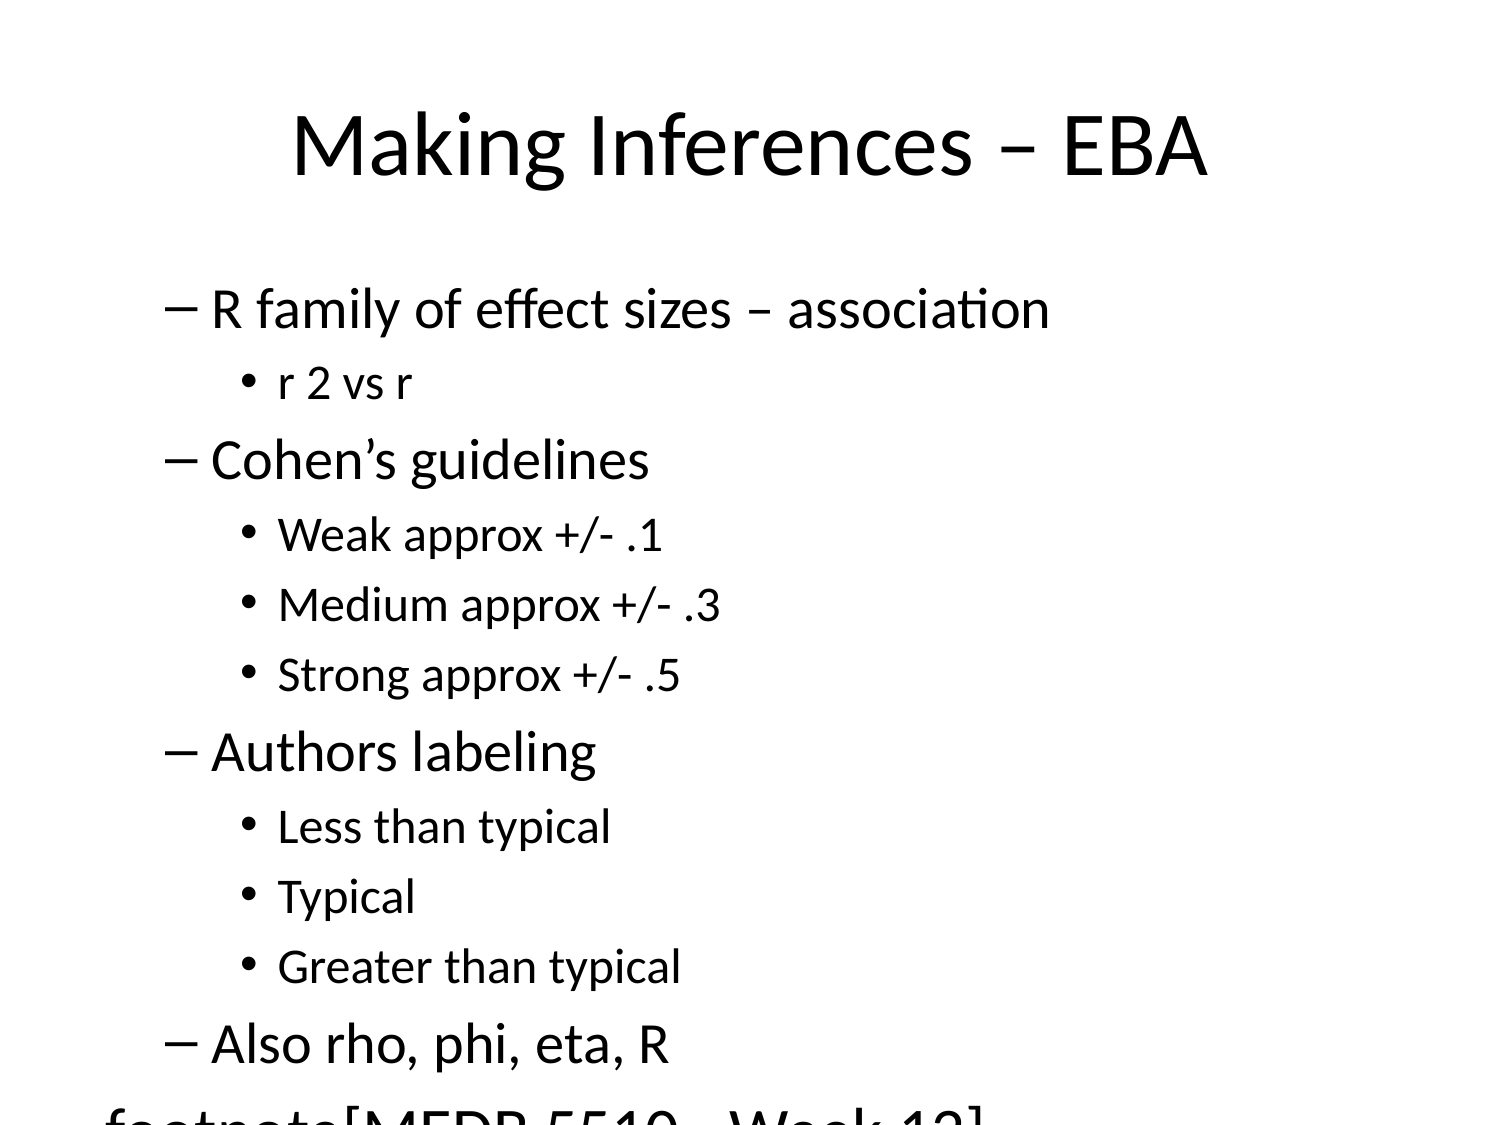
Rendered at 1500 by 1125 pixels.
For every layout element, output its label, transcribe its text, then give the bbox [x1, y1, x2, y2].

title Making Inferences – EBA [75, 45, 1425, 233]
list R family of effect sizes – association r 2 vs r Cohen’s guidelines Weak approx +/- .1 Medium approx +/- .3 Strong approx +/- .5 Authors labeling Less than typical Typical Greater than typical Also rho, phi, eta, R .footnote[MEDB 5510 - Week 12] [75, 262, 1425, 1005]
